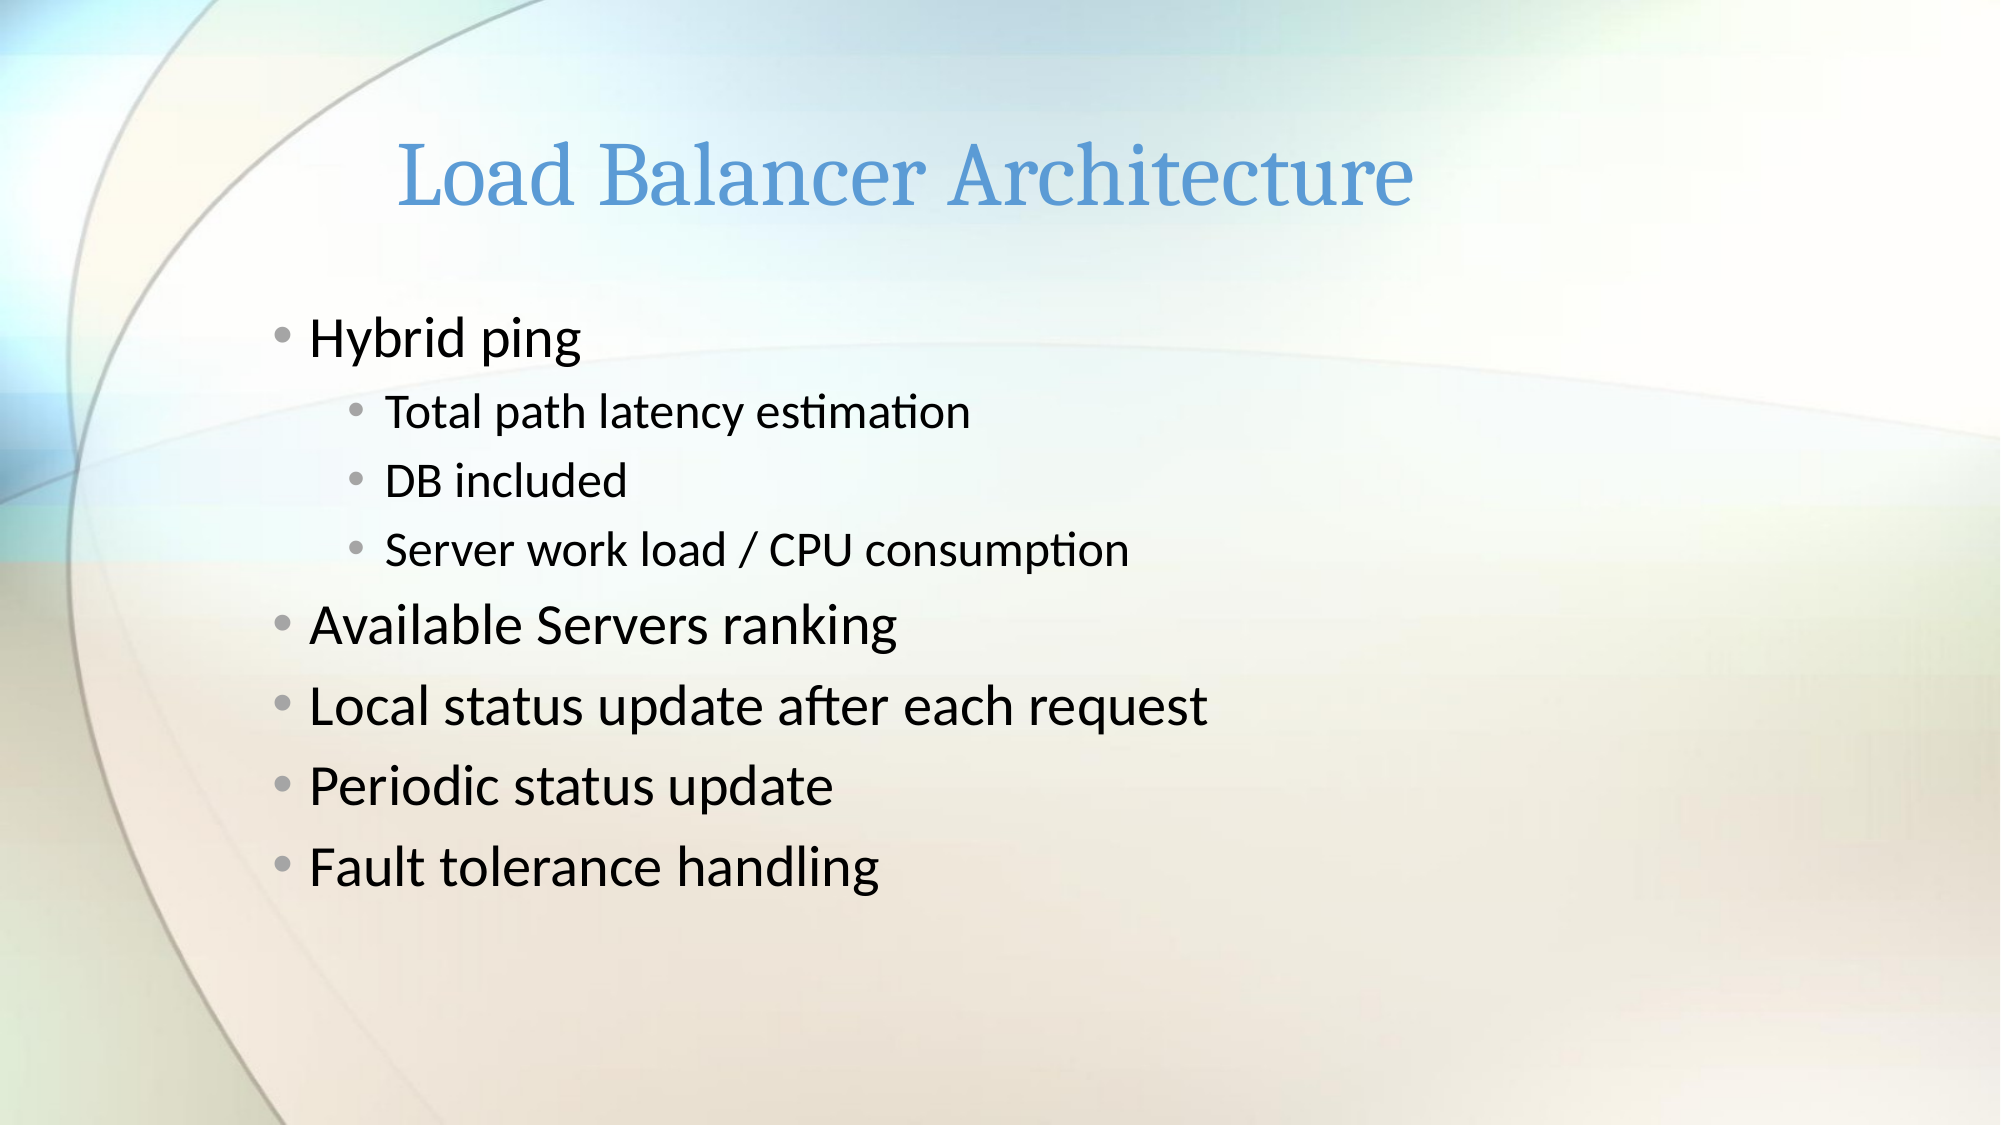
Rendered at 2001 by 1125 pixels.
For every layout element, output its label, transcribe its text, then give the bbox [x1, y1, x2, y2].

picture [0, 0, 2001, 1125]
title Load Balancer Architecture [381, 59, 1863, 278]
list Hybrid ping Total path latency estimation DB included Server work load / CPU consumption Available Servers ranking Local status update after each request Periodic status update Fault tolerance handling [257, 299, 1892, 1104]
